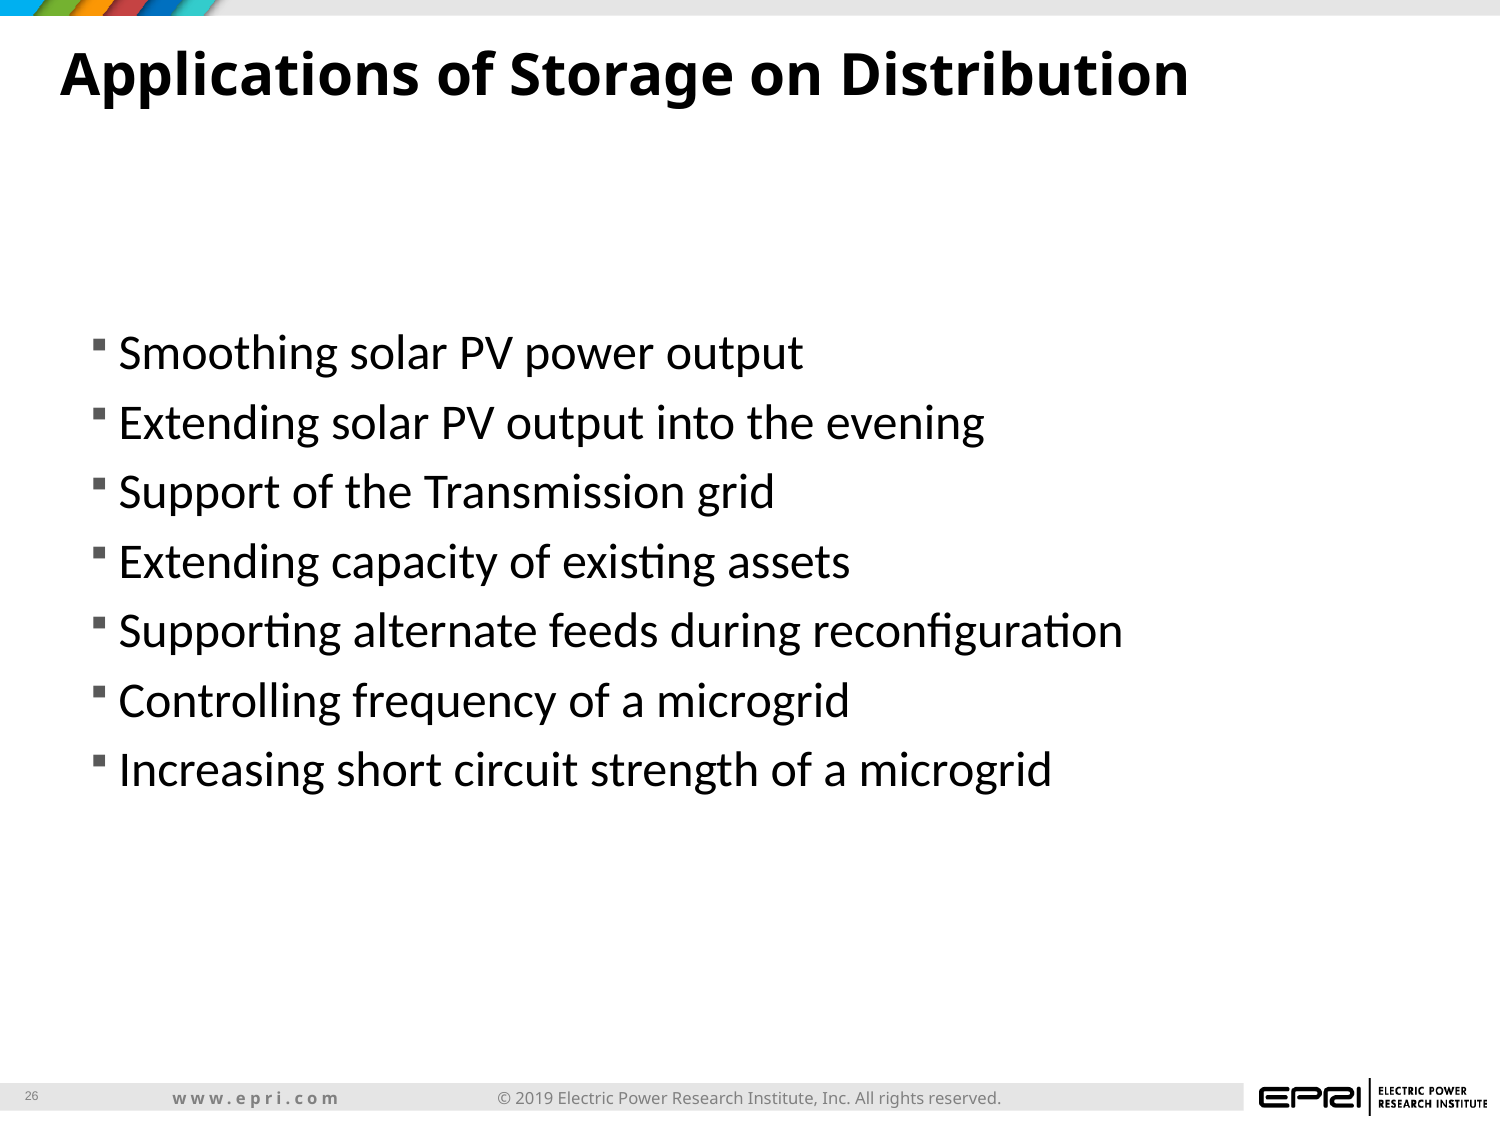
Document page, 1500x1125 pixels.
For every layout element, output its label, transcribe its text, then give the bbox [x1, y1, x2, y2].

picture [1259, 1078, 1487, 1116]
list Smoothing solar PV power output Extending solar PV output into the evening Support of the Transmission grid Extending capacity of existing assets Supporting alternate feeds during reconfiguration Controlling frequency of a microgrid Increasing short circuit strength of a microgrid [74, 312, 1426, 930]
title Applications of Storage on Distribution [44, 29, 1452, 151]
picture [34, 0, 268, 16]
